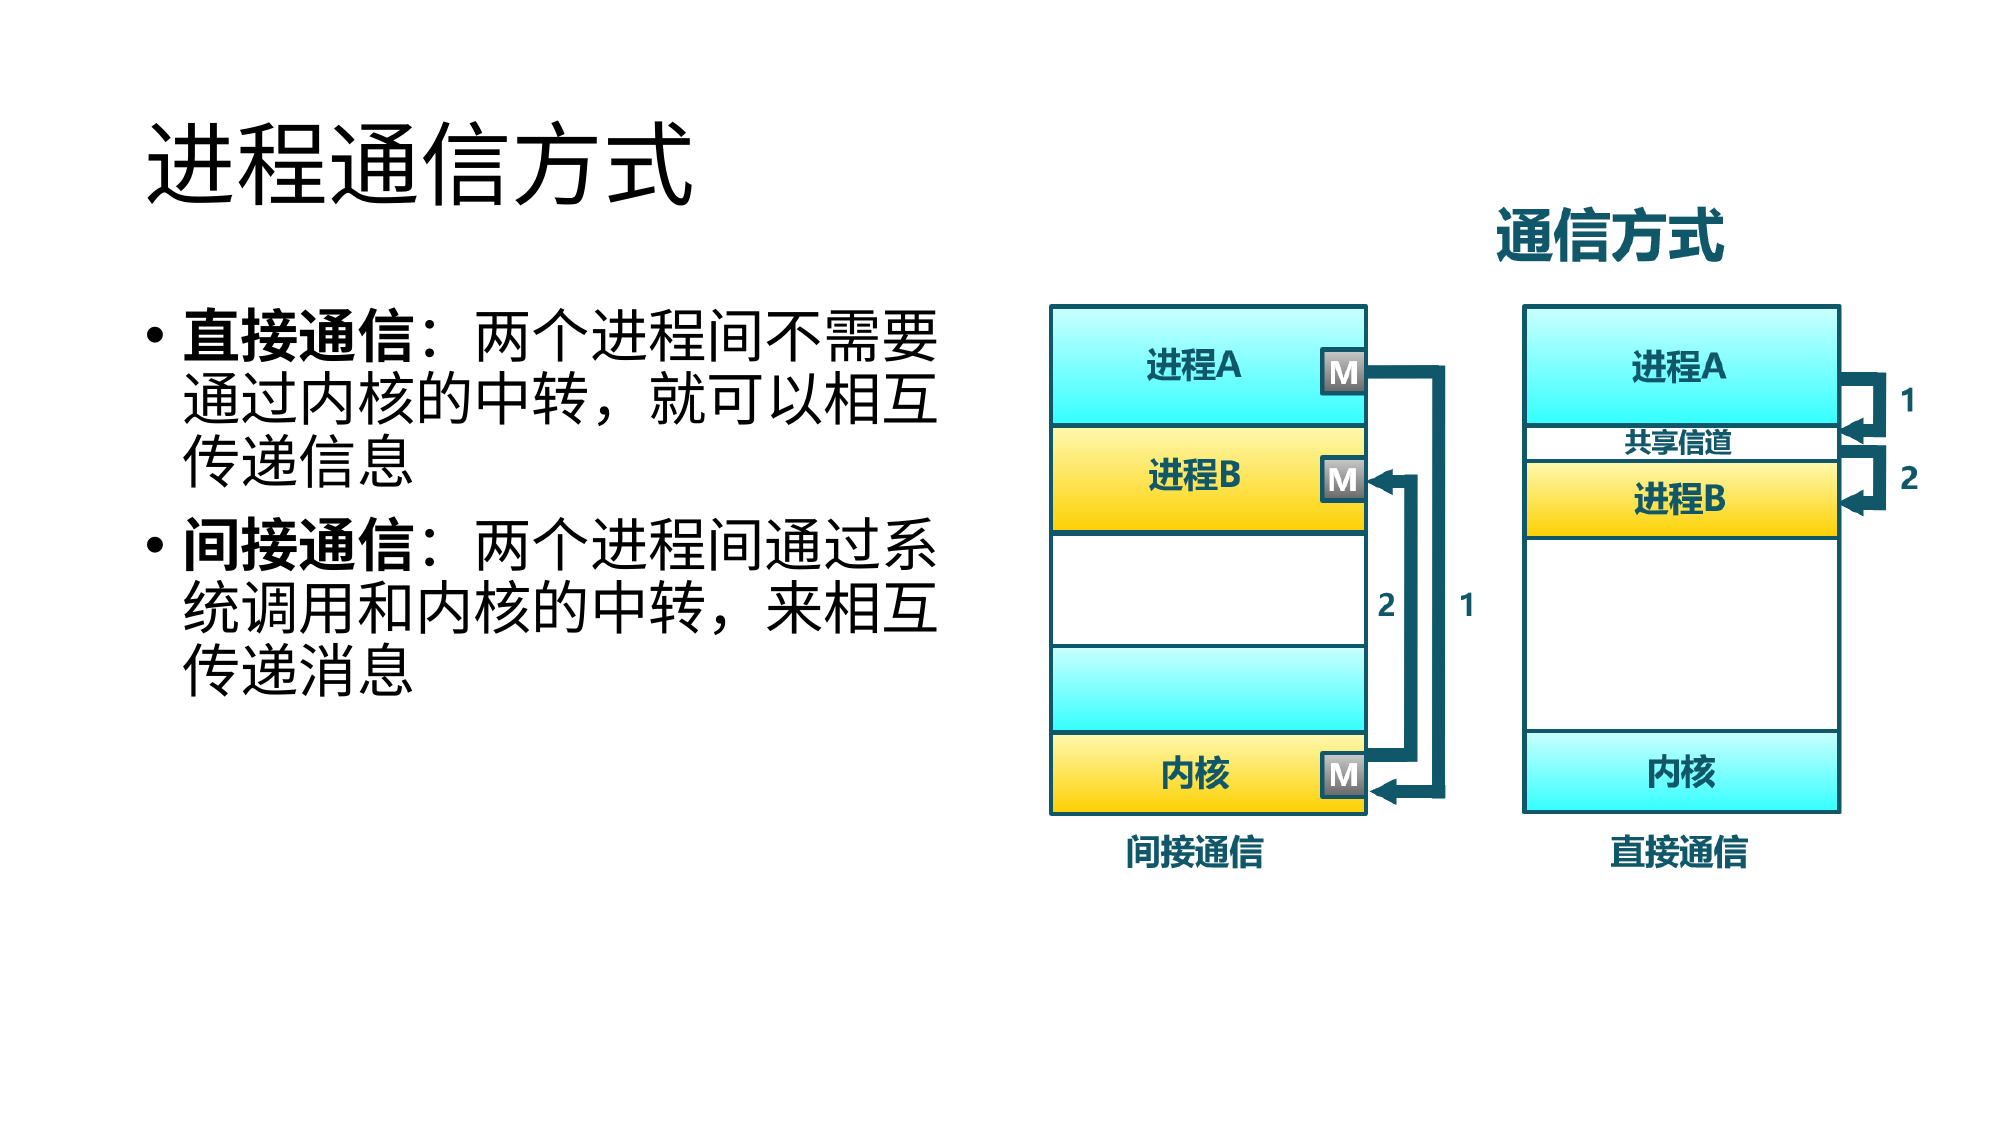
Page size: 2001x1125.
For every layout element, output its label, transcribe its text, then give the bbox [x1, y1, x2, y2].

list 直接通信：两个进程间不需要通过内核的中转，就可以相互传递信息 间接通信：两个进程间通过系统调用和内核的中转，来相互传递消息 [136, 298, 981, 1014]
title 进程通信方式 [136, 59, 1863, 278]
picture [1019, 185, 1935, 898]
